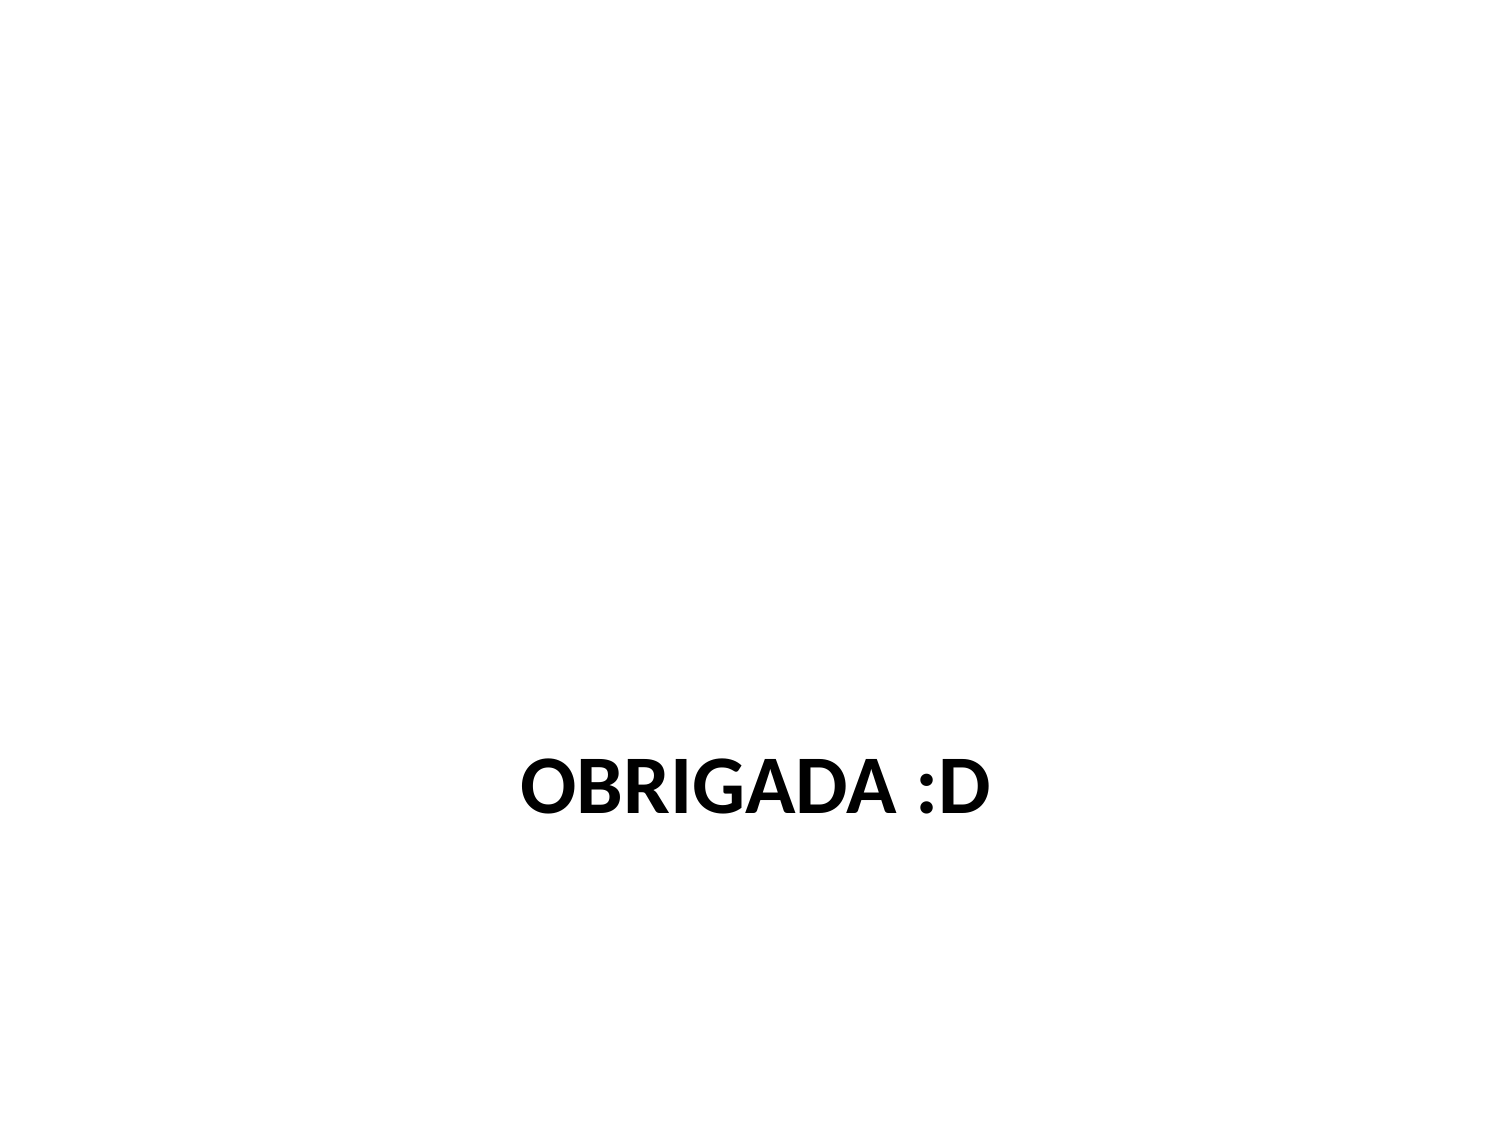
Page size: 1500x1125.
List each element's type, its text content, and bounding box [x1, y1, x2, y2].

title Obrigada :D [118, 722, 1394, 947]
